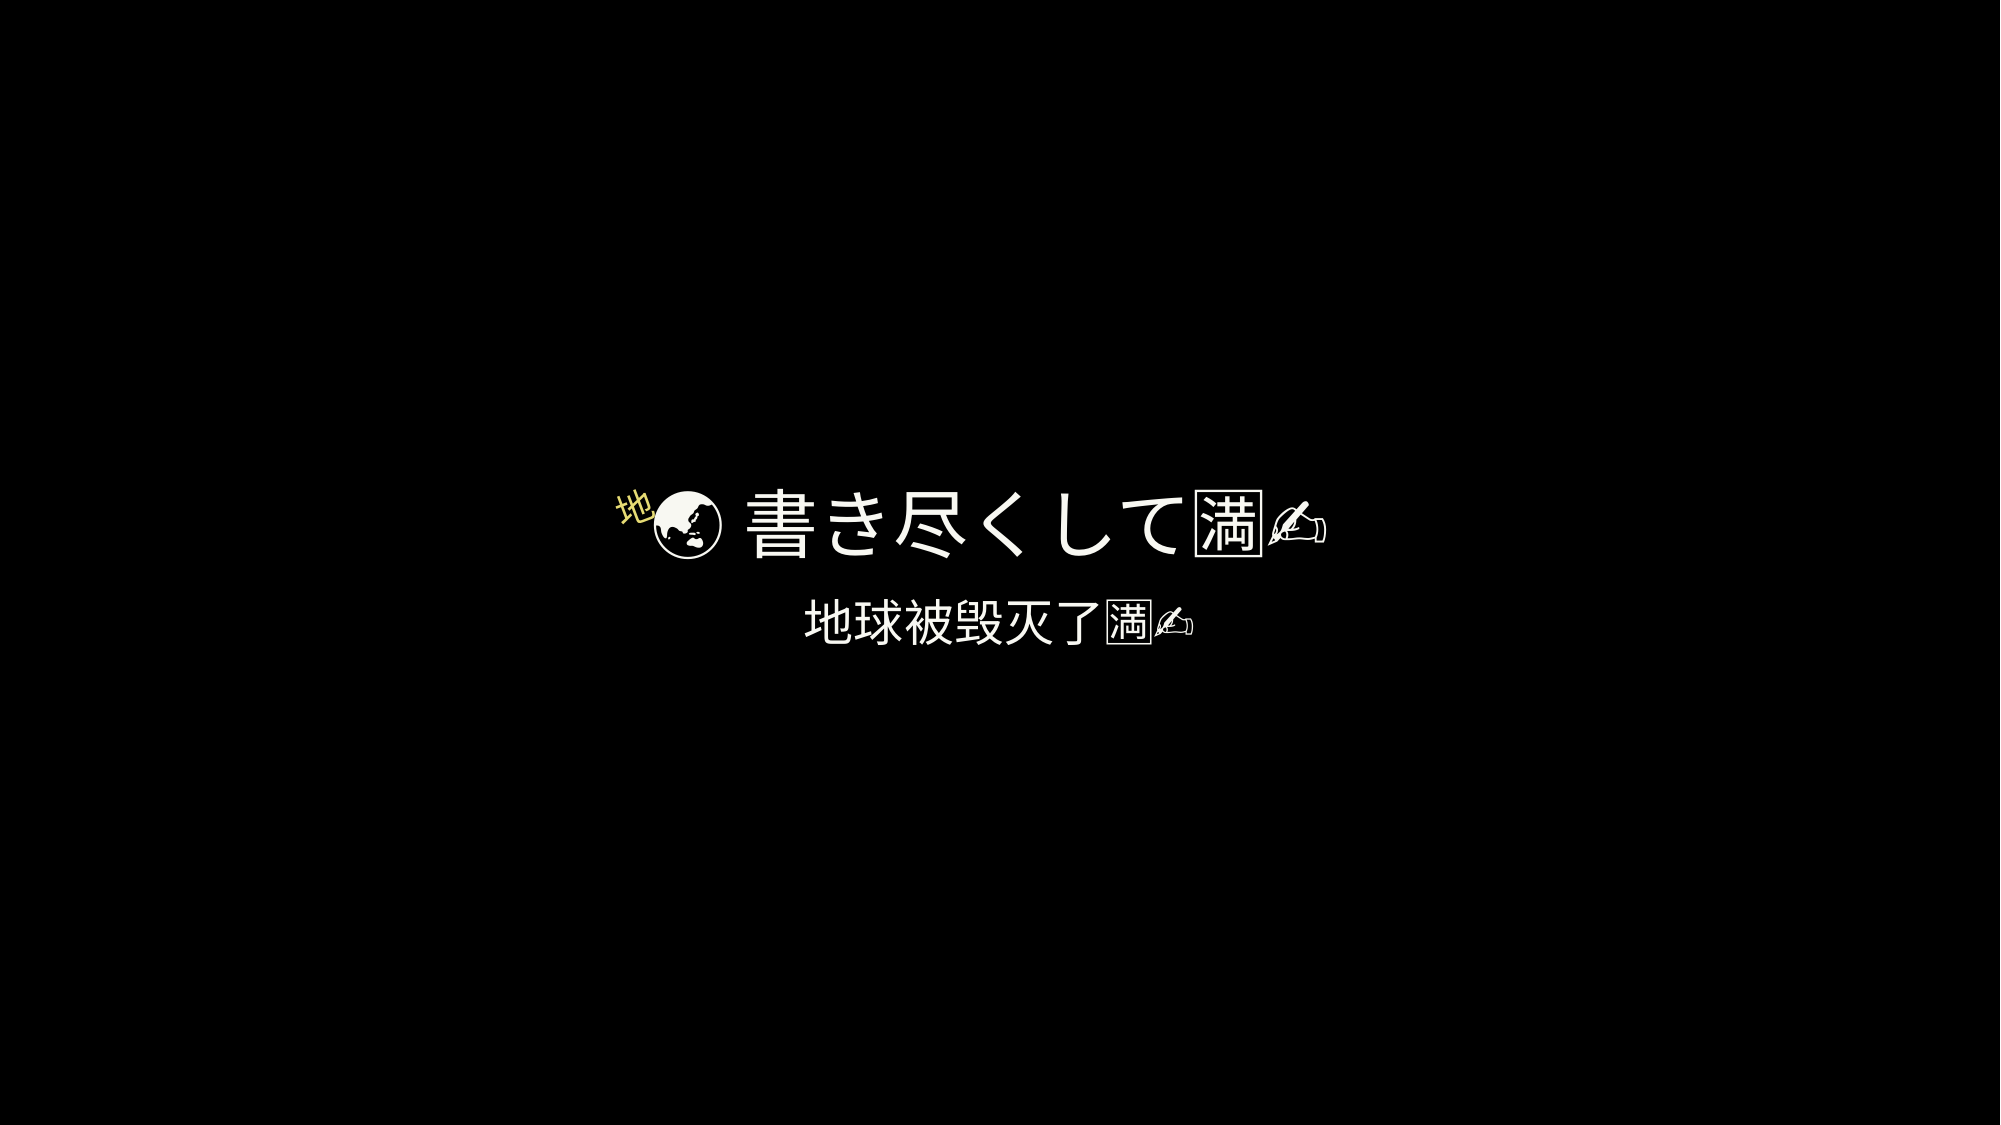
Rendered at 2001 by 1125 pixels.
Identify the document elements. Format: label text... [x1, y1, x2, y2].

text_box 地 [592, 440, 747, 548]
title 🌏書き尽くして🈵✍ [166, 184, 1814, 576]
subtitle 地球被毁灭了🈵✍ [249, 590, 1750, 863]
